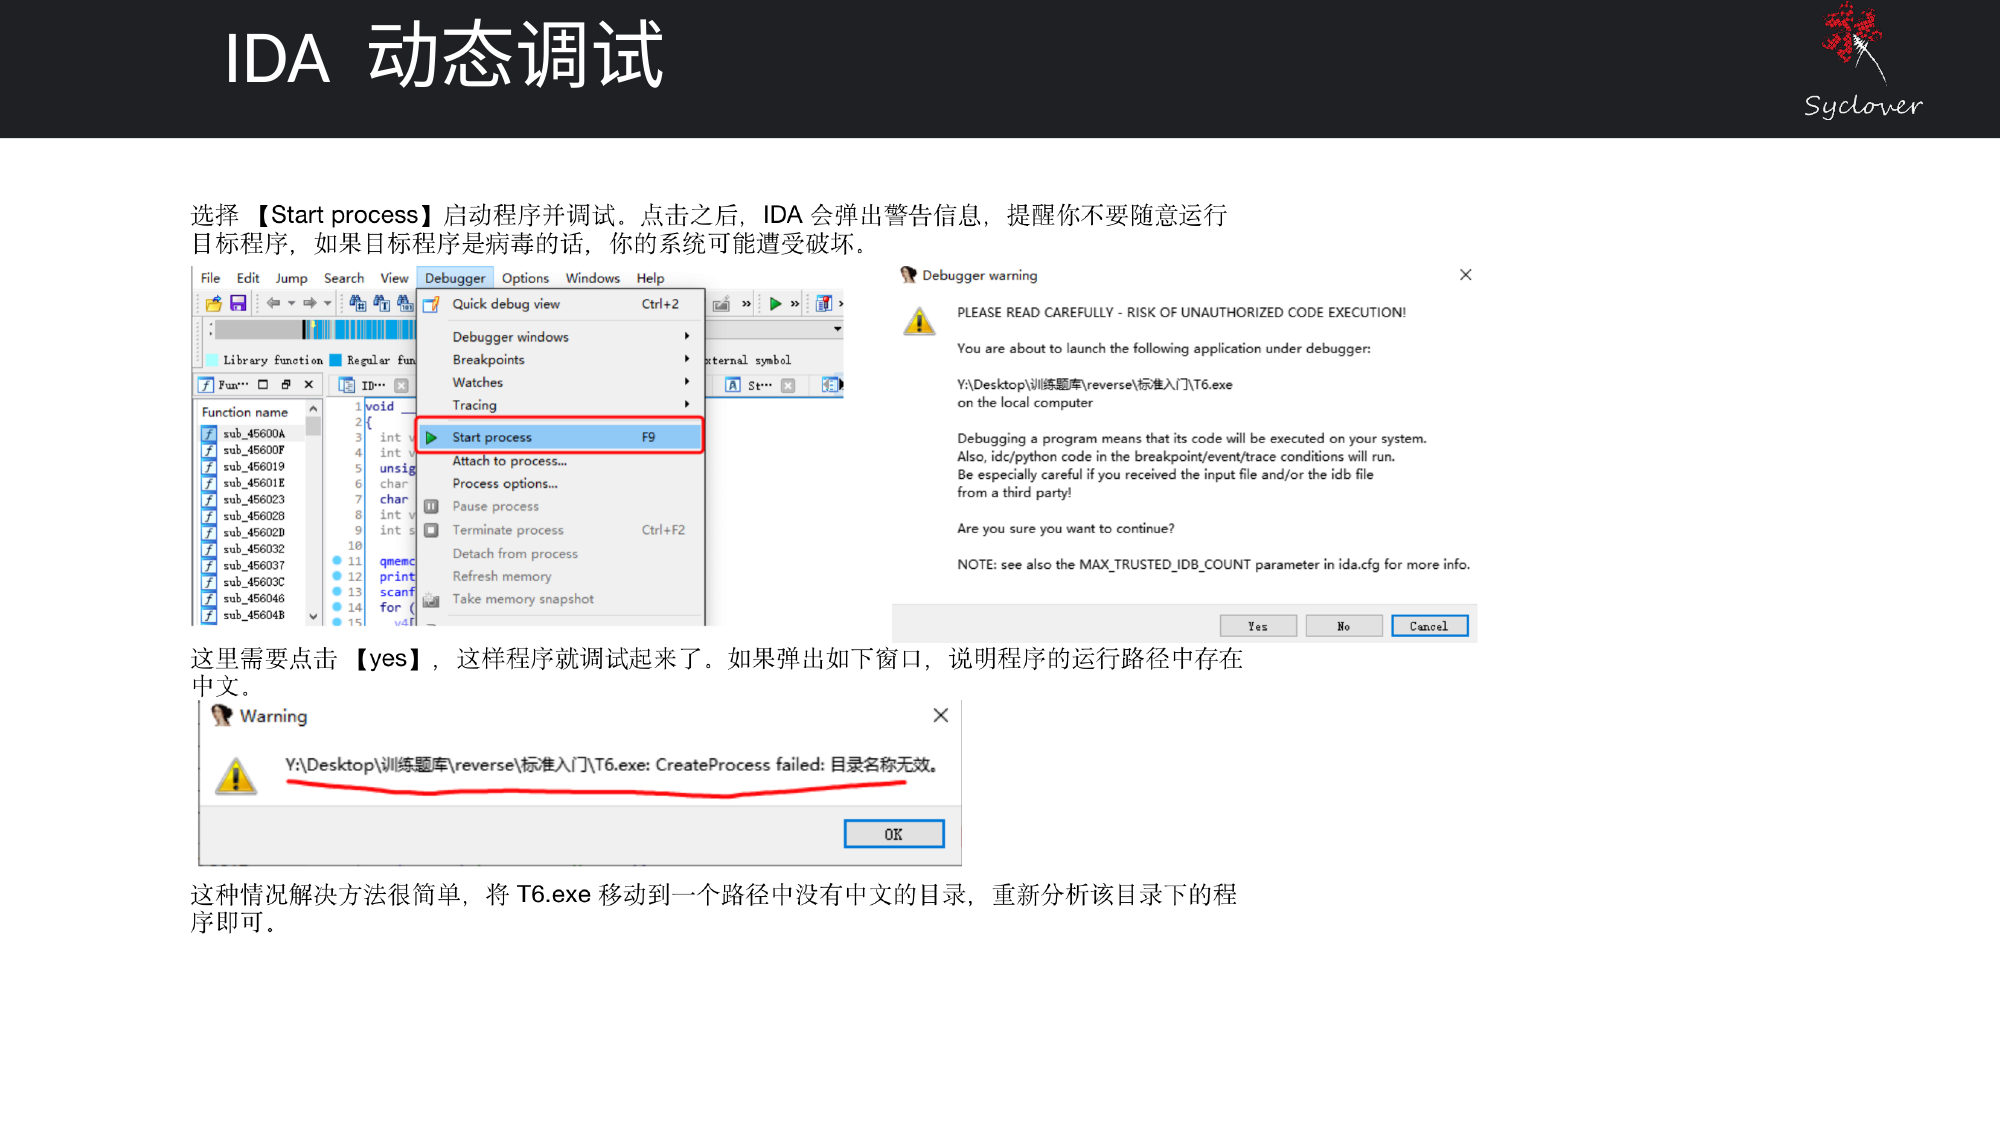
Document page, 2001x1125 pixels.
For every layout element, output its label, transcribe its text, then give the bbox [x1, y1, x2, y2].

text_box [0, 0, 2000, 139]
picture [167, 191, 1523, 934]
picture [1805, 1, 1923, 120]
text_box IDA 动态调试 [33, 0, 856, 105]
